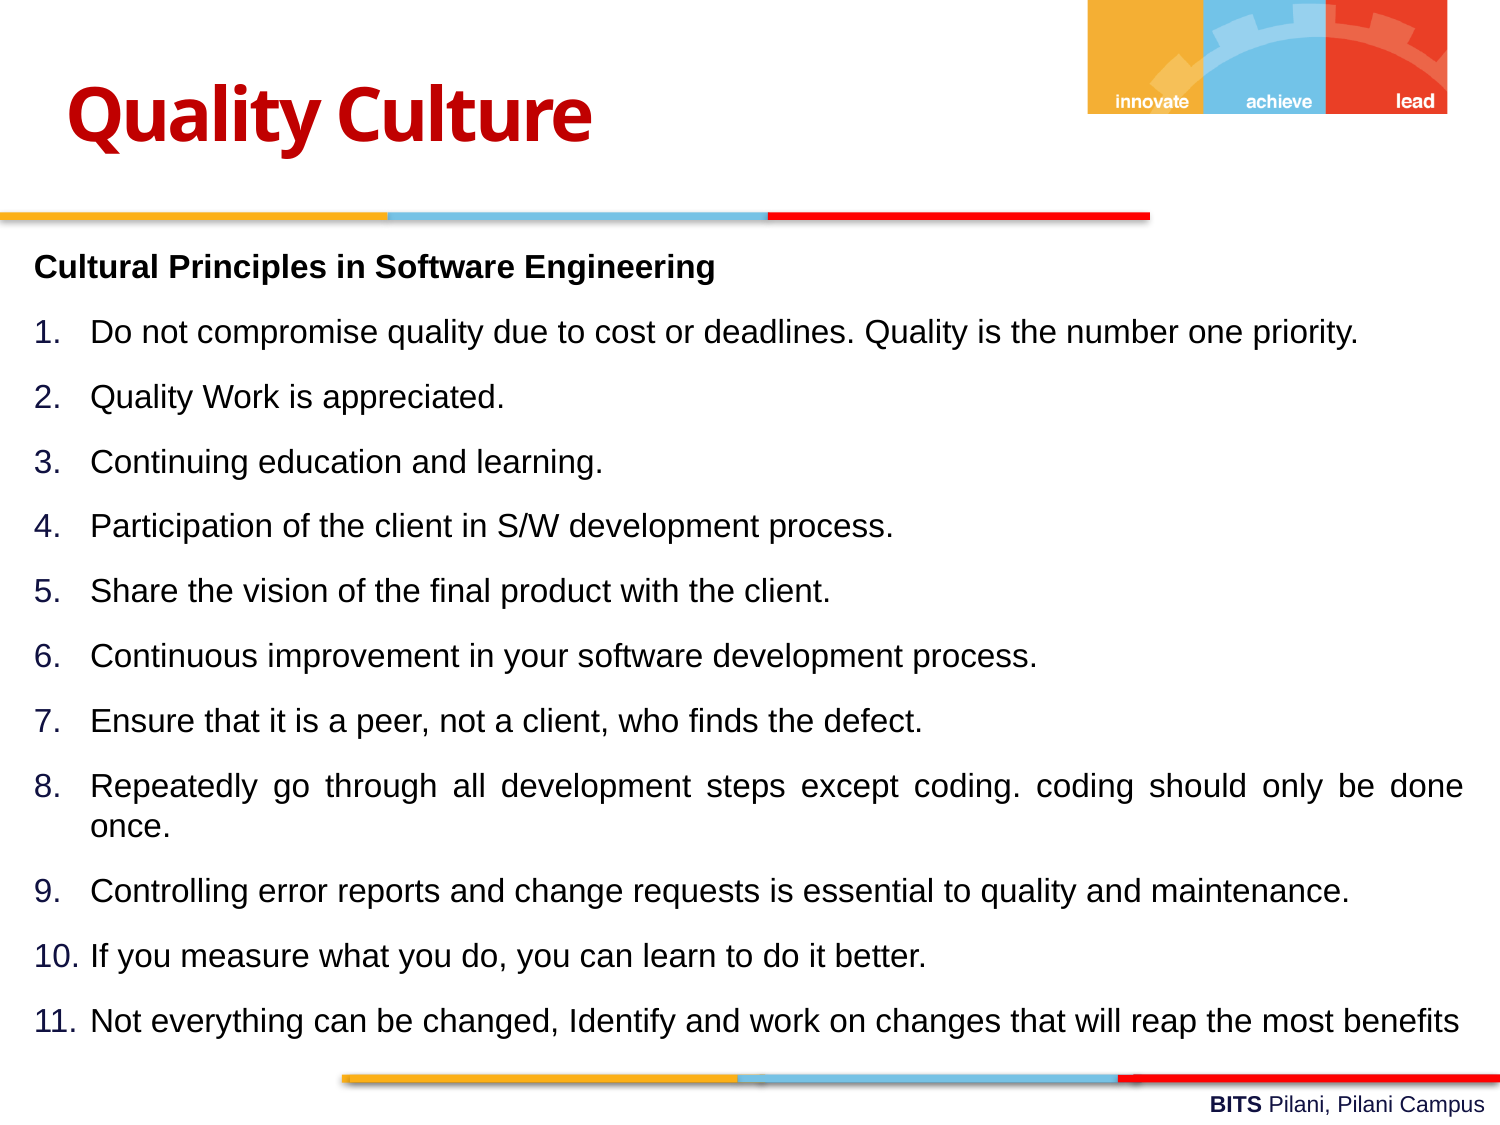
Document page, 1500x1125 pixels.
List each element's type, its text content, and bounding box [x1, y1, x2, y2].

picture [1087, 0, 1448, 114]
list Cultural Principles in Software Engineering Do not compromise quality due to cost or deadlines. Quality is the number one priority. Quality Work is appreciated. Continuing education and learning. Participation of the client in S/W development process. Share the vision of the final product with the client. Continuous improvement in your software development process. Ensure that it is a peer, not a client, who finds the defect. Repeatedly go through all development steps except coding. coding should only be done once. Controlling error reports and change requests is essential to quality and maintenance. If you measure what you do, you can learn to do it better. Not everything can be changed, Identify and work on changes that will reap the most benefits [18, 237, 1482, 1063]
list Quality Culture [50, 24, 1088, 213]
